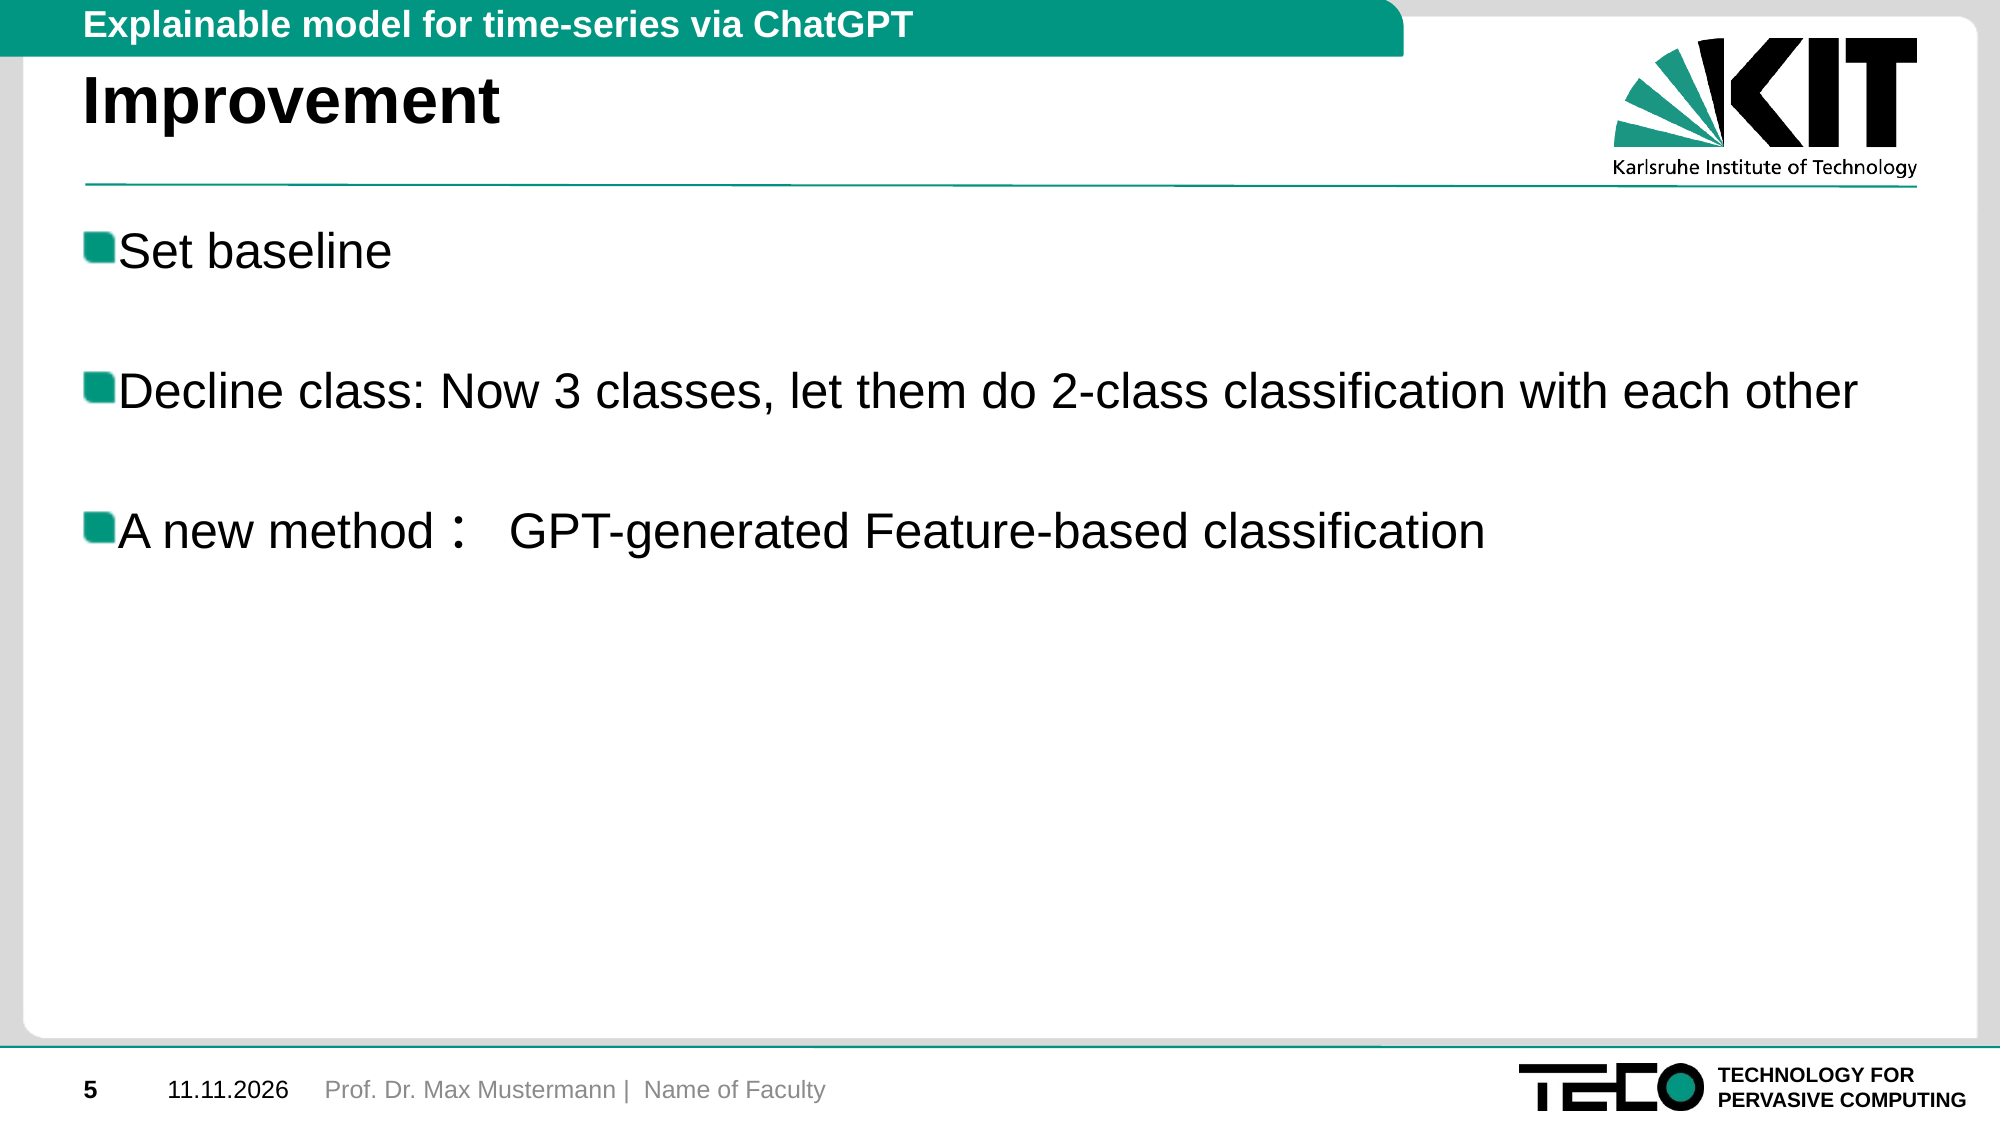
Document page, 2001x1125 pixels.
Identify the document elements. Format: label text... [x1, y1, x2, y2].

list Explainable model for time-series via ChatGPT [82, 0, 1378, 55]
picture [0, 0, 2000, 1046]
title Improvement [82, 42, 1595, 138]
list Set baseline Decline class: Now 3 classes, let them do 2-class classification with each other A new method：GPT-generated Feature-based classification [82, 218, 1911, 1000]
picture [1519, 1063, 1704, 1111]
footer Prof. Dr. Max Mustermann | Name of Faculty [309, 1058, 985, 1118]
